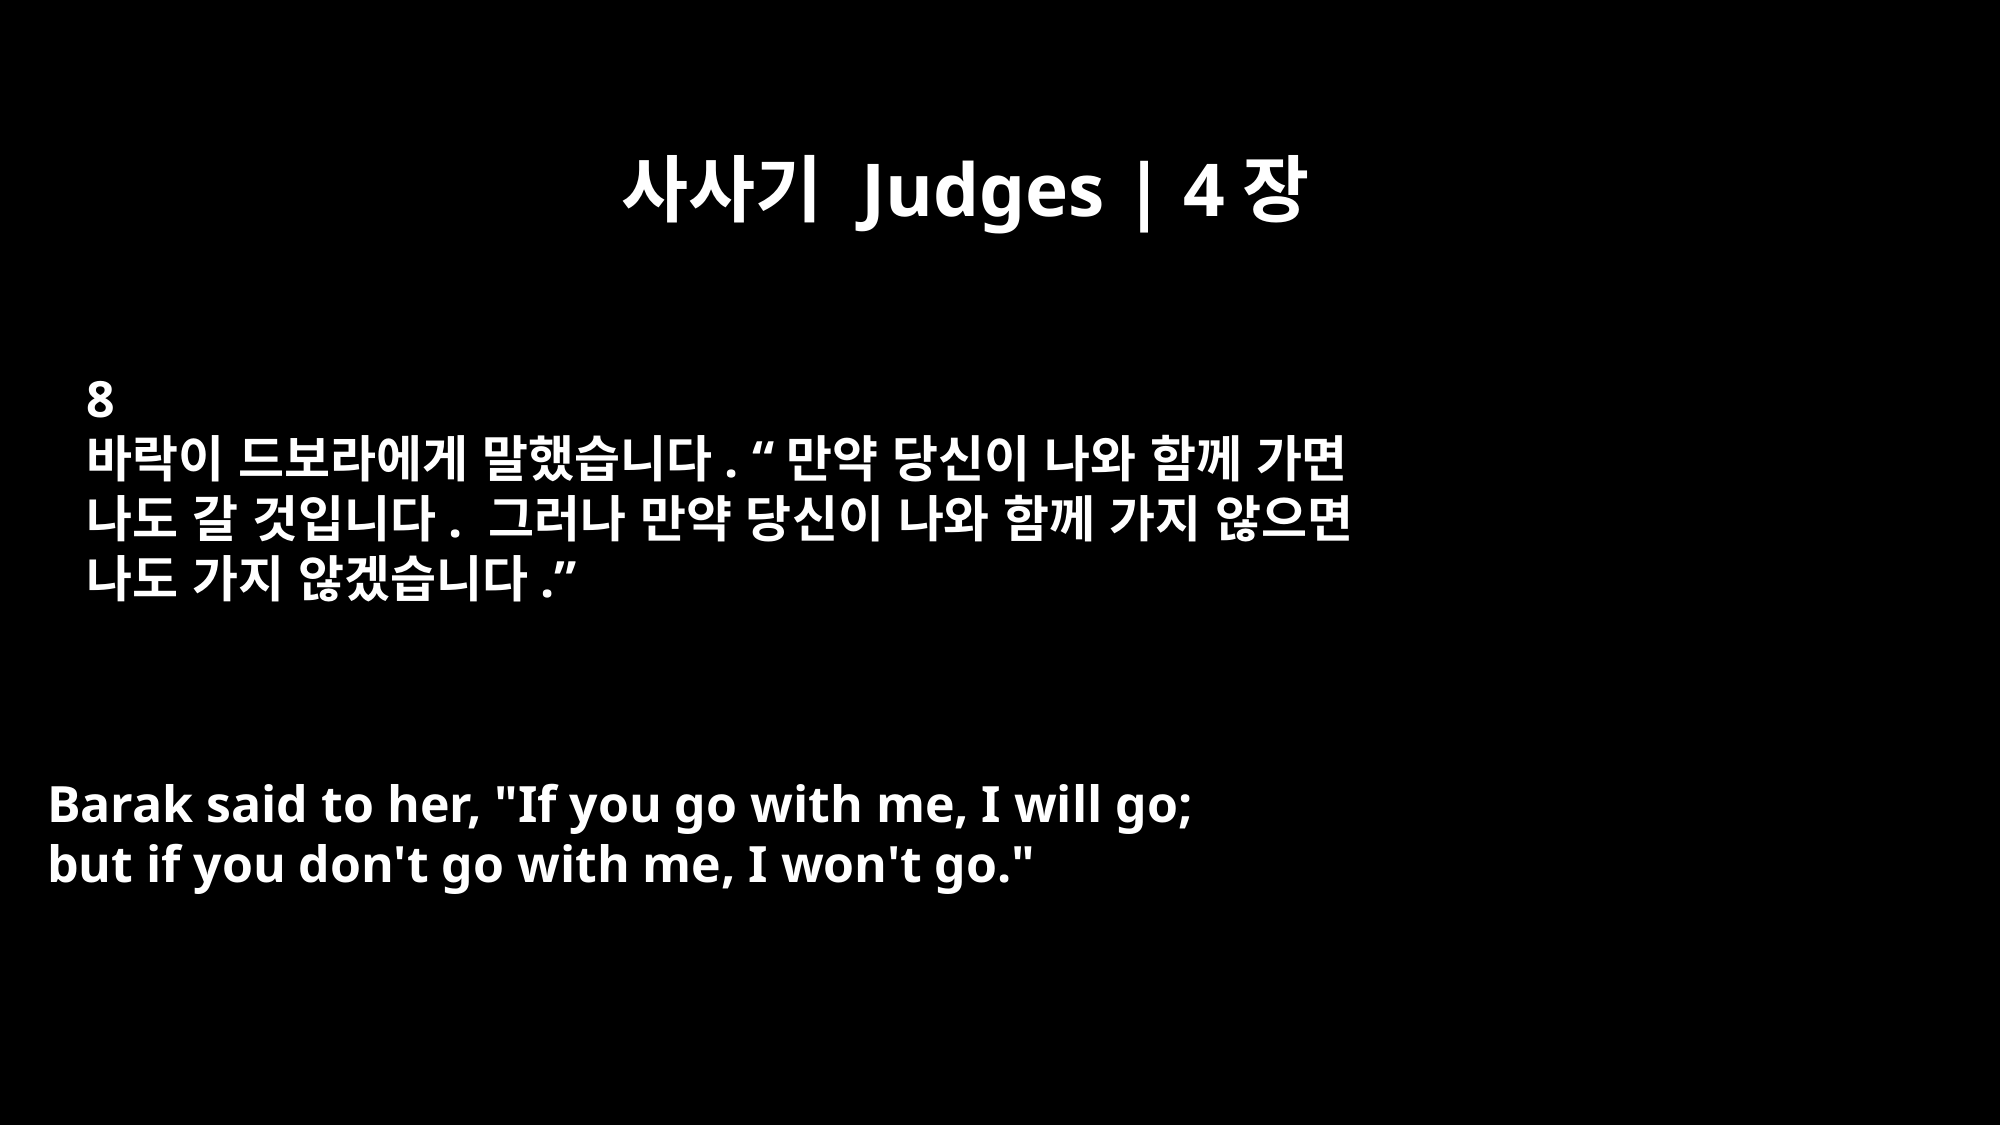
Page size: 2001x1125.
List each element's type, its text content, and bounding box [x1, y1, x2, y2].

text_box Barak said to her, "If you go with me, I will go; but if you don't go with me, I won't go." [32, 764, 1209, 900]
text_box 8 바락이 드보라에게 말했습니다. “만약 당신이 나와 함께 가면 나도 갈 것입니다. 그러나 만약 당신이 나와 함께 가지 않으면 나도 가지 않겠습니다.” [72, 359, 1370, 615]
text_box 사사기 Judges | 4장 [606, 136, 1326, 239]
